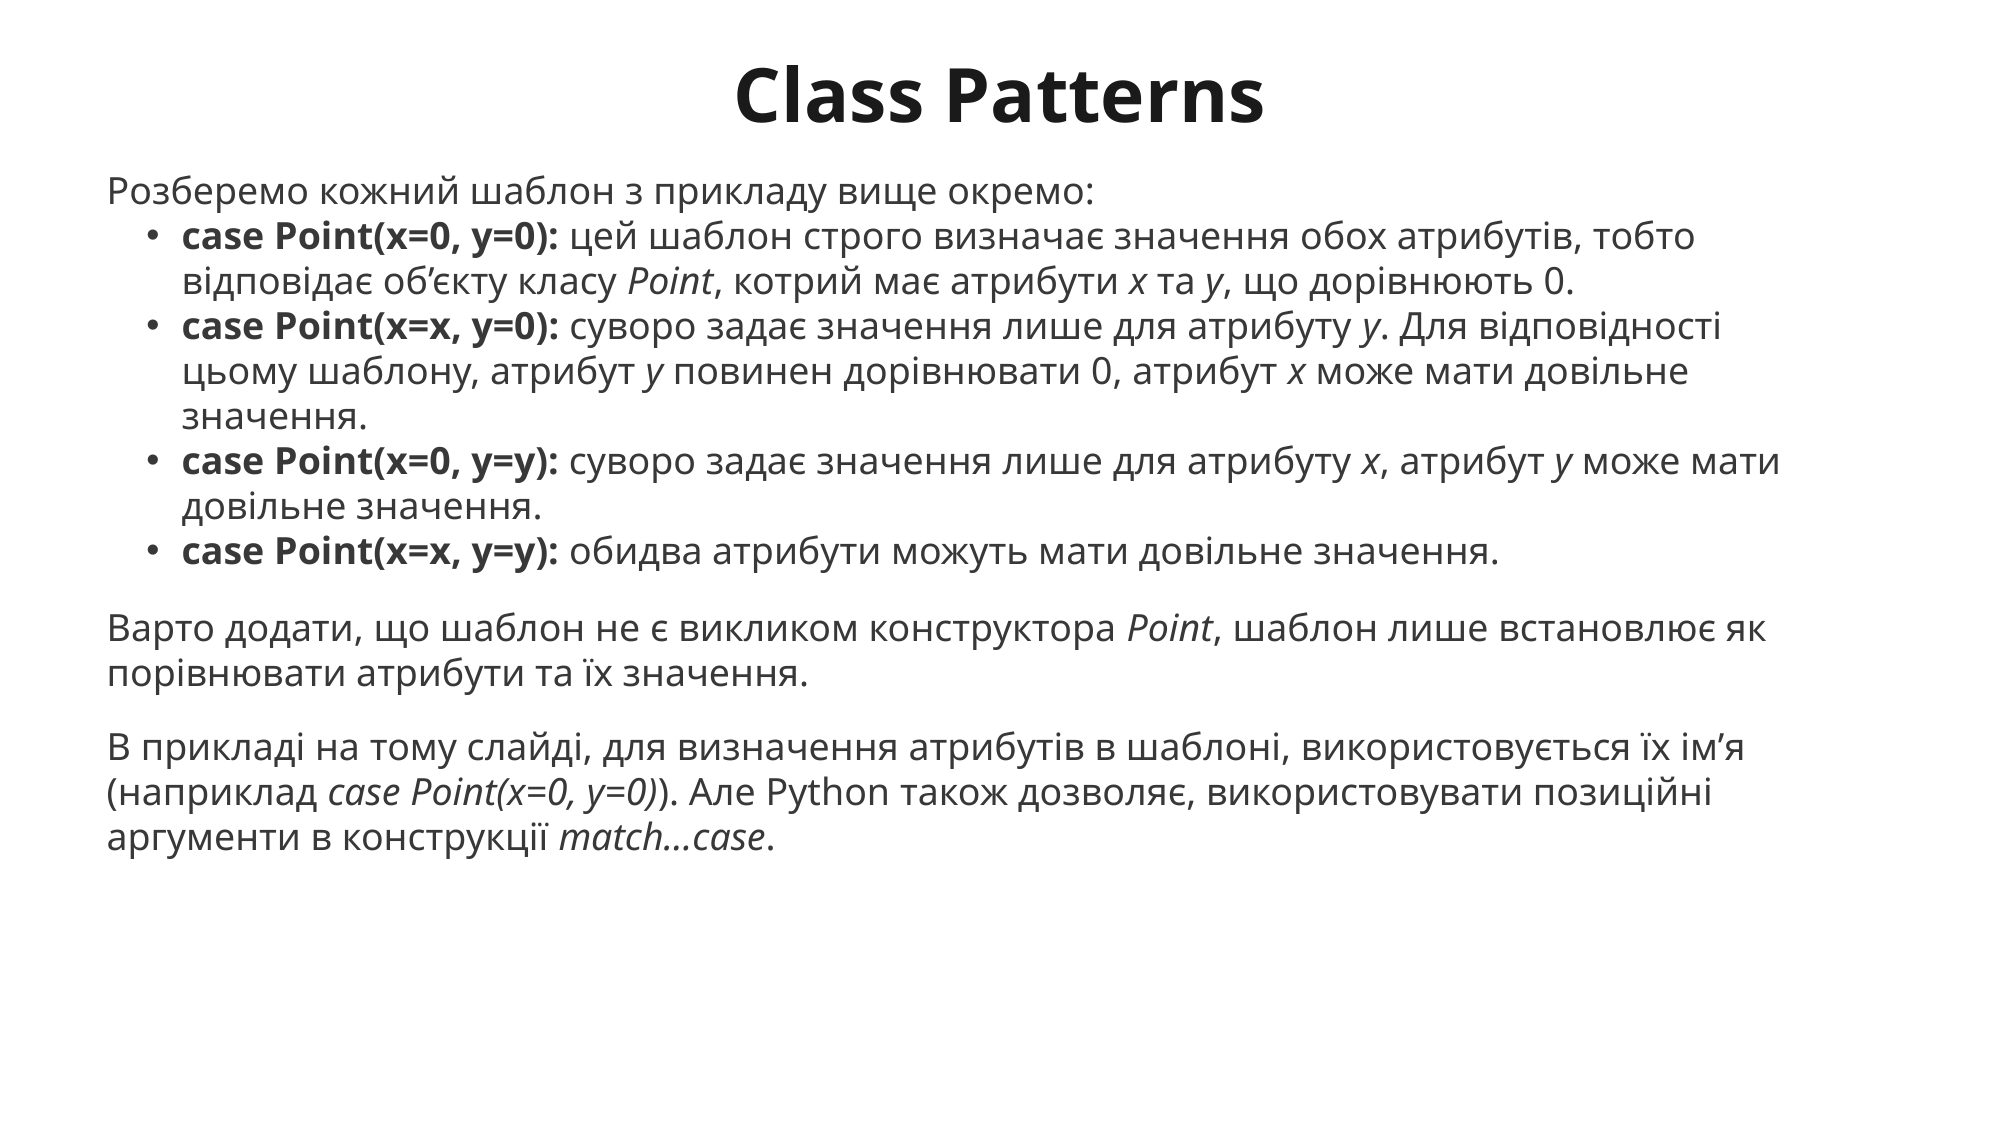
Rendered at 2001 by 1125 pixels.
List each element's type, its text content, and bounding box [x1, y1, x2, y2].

text_box Розберемо кожний шаблон з прикладу вище окремо: case Point(x=0, y=0): цей шаблон строго визначає значення обох атрибутів, тобто відповідає об’єкту класу Point, котрий має атрибути x та y, що дорівнюють 0. case Point(x=x, y=0): суворо задає значення лише для атрибуту y. Для відповідності цьому шаблону, атрибут y повинен дорівнювати 0, атрибут x може мати довільне значення. case Point(x=0, y=y): суворо задає значення лише для атрибуту x, атрибут y може мати довільне значення. case Point(x=x, y=y): обидва атрибути можуть мати довільне значення. [91, 159, 1826, 580]
text_box Варто додати, що шаблон не є викликом конструктора Point, шаблон лише встановлює як порівнювати атрибути та їх значення. [91, 596, 1931, 702]
text_box Class Patterns [0, 40, 2000, 326]
text_box В прикладі на тому слайді, для визначення атрибутів в шаблоні, використовується їх ім’я (наприклад case Point(x=0, y=0)). Але Python також дозволяє, використовувати позиційні аргументи в конструкції match…case. [91, 715, 1931, 866]
